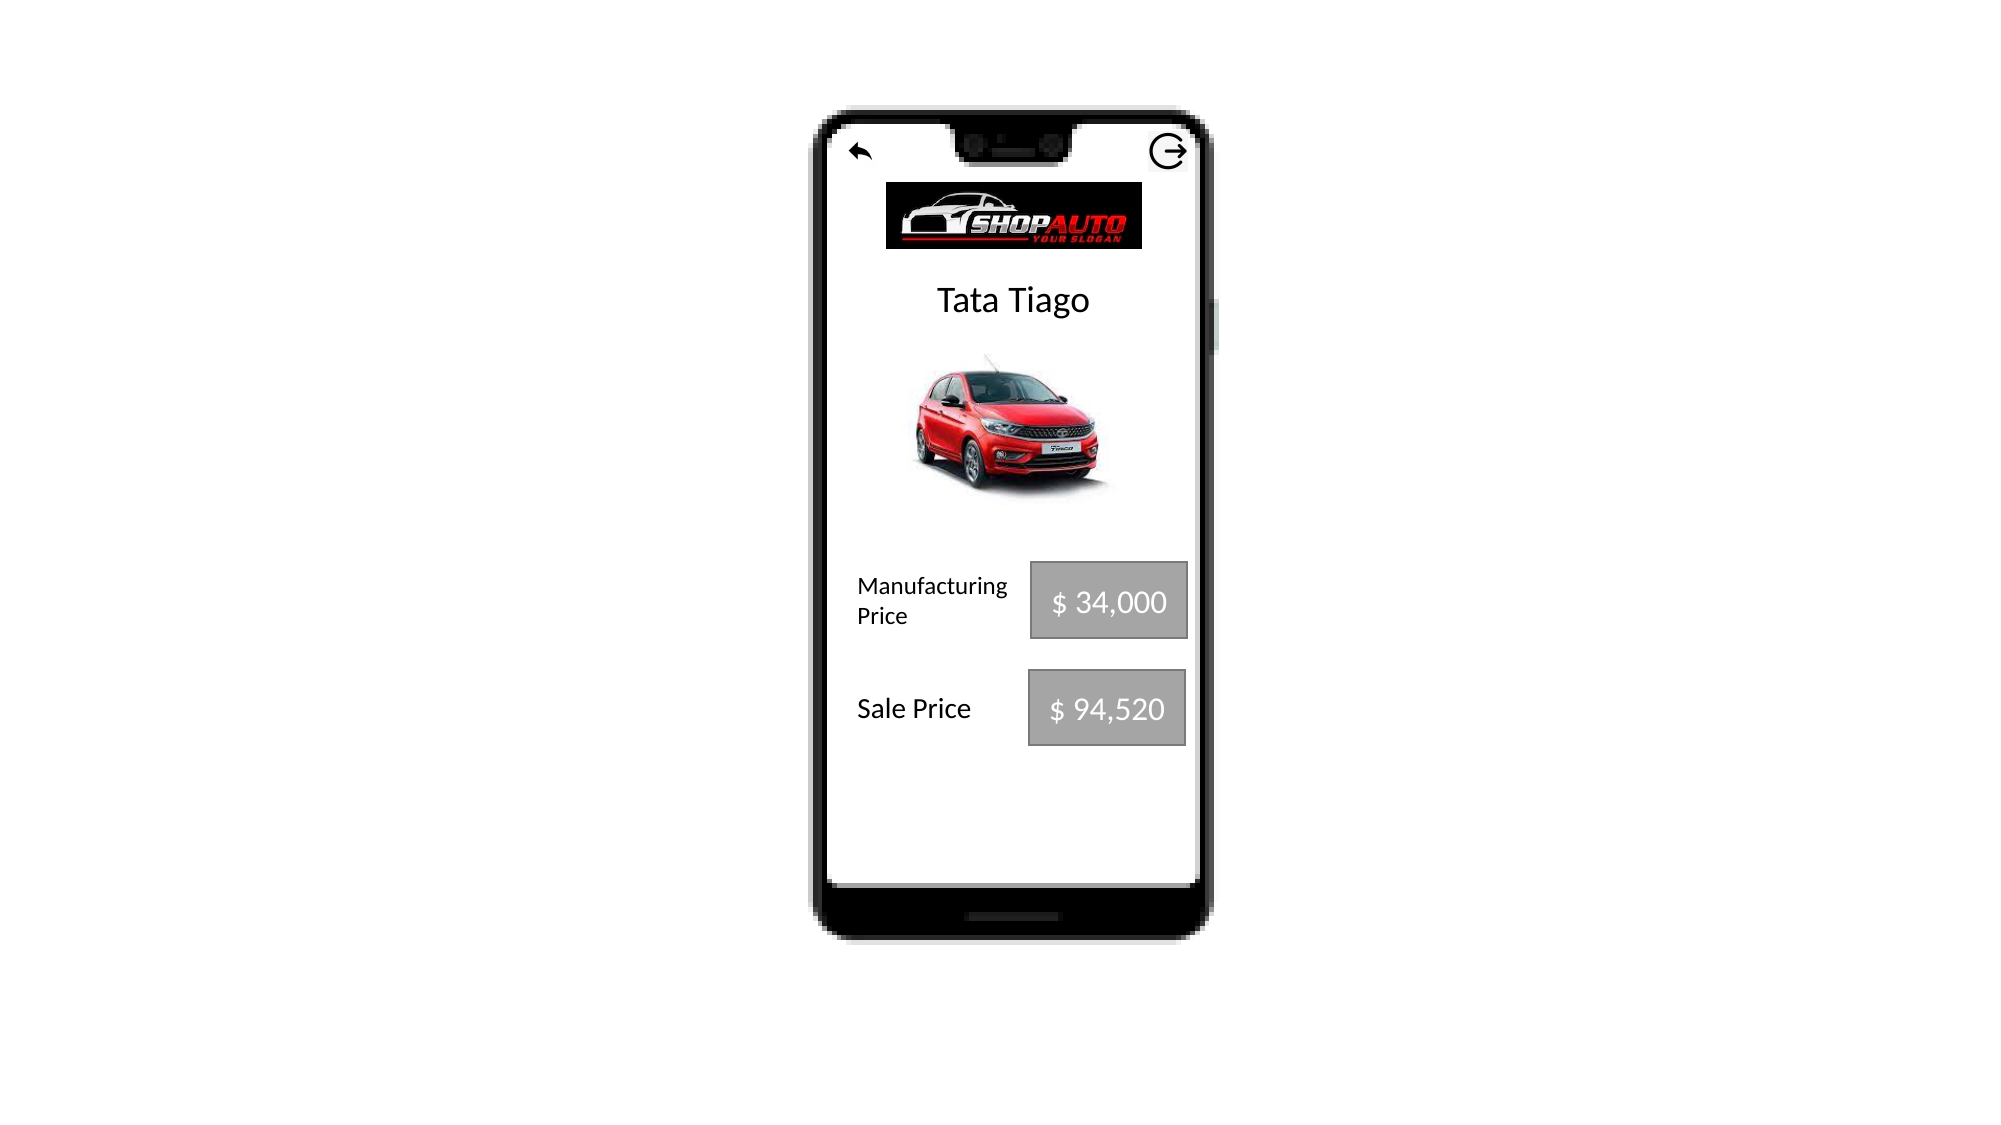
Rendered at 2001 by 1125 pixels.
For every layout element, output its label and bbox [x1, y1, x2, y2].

picture [403, 68, 1625, 983]
